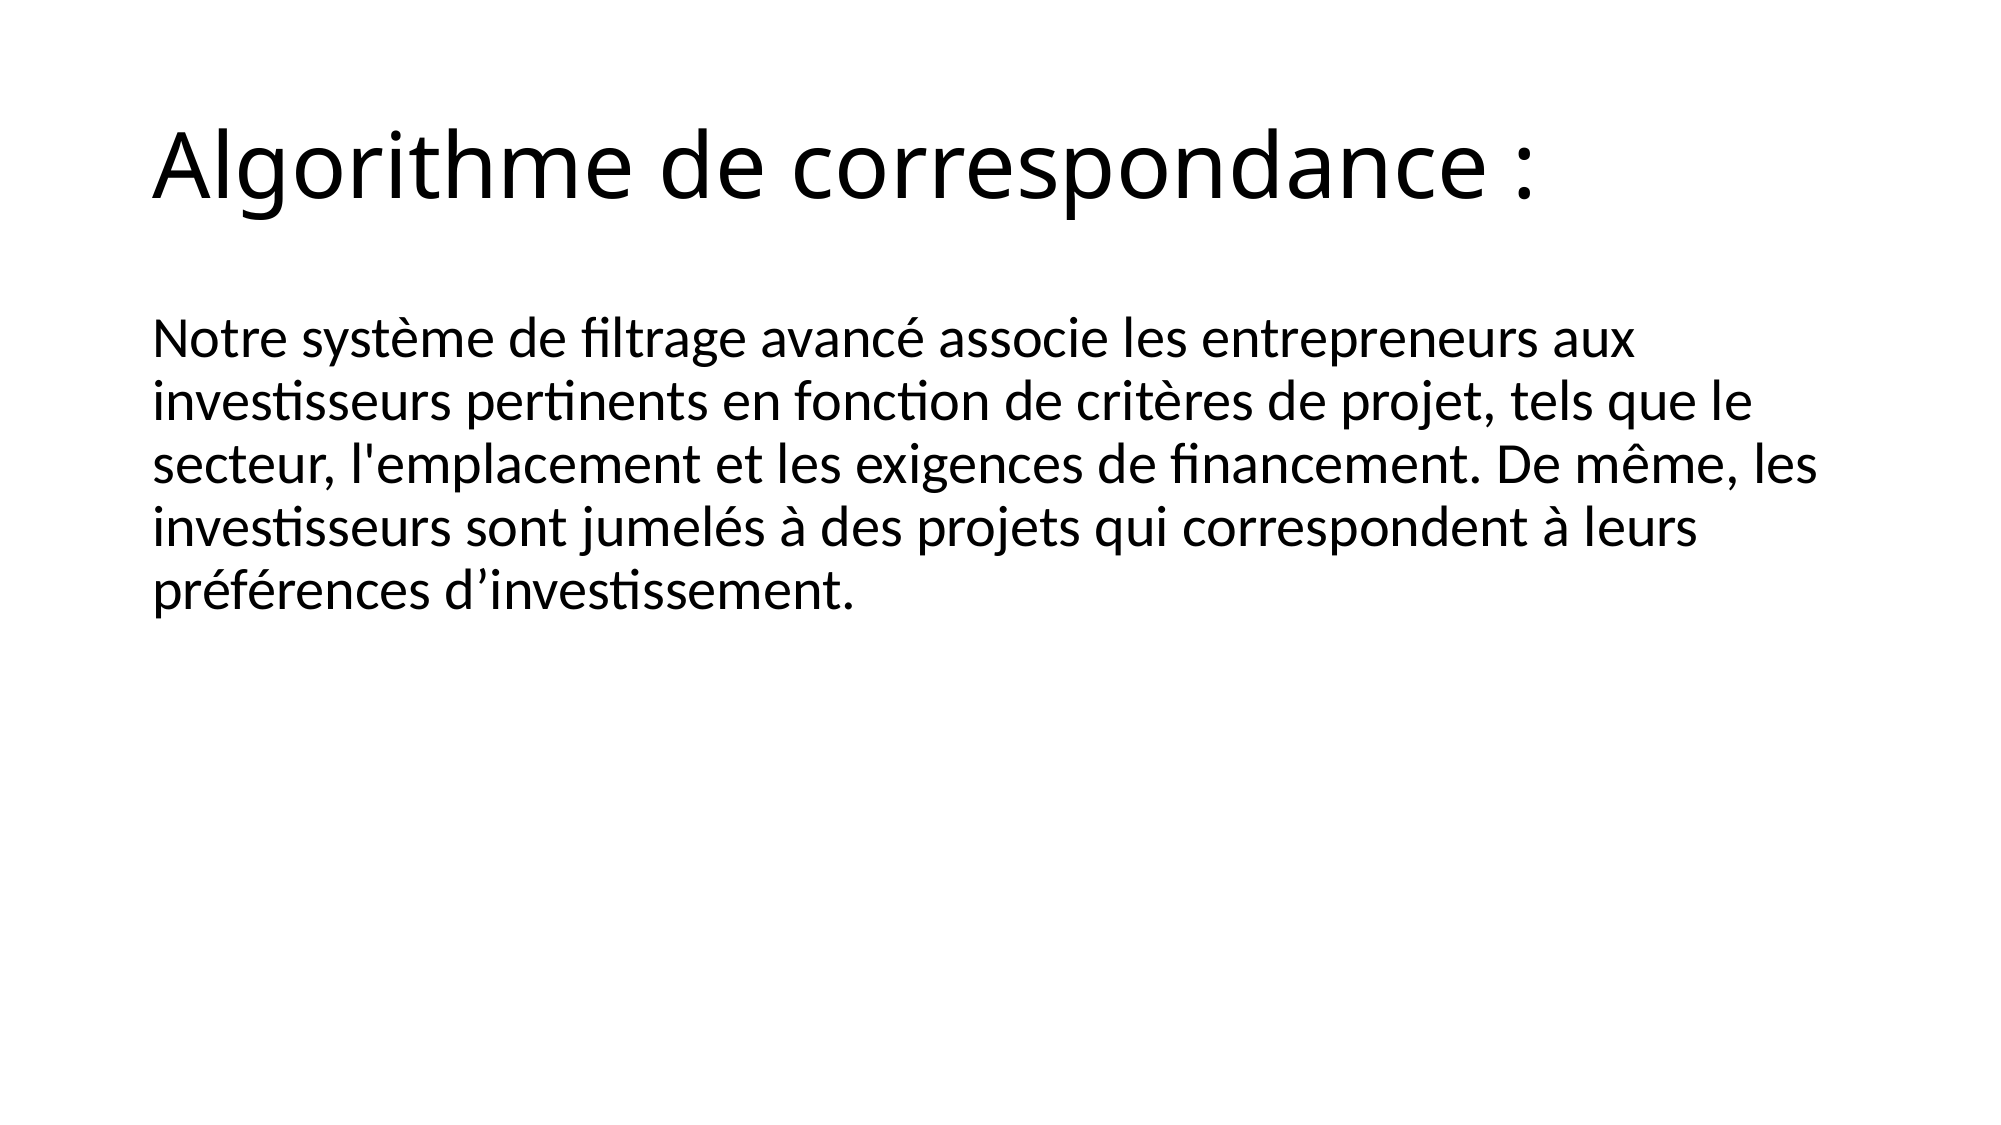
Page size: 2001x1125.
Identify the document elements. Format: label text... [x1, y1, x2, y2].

list Notre système de filtrage avancé associe les entrepreneurs aux investisseurs pertinents en fonction de critères de projet, tels que le secteur, l'emplacement et les exigences de financement. De même, les investisseurs sont jumelés à des projets qui correspondent à leurs préférences d’investissement. [137, 299, 1863, 1014]
title Algorithme de correspondance : [137, 59, 1863, 278]
